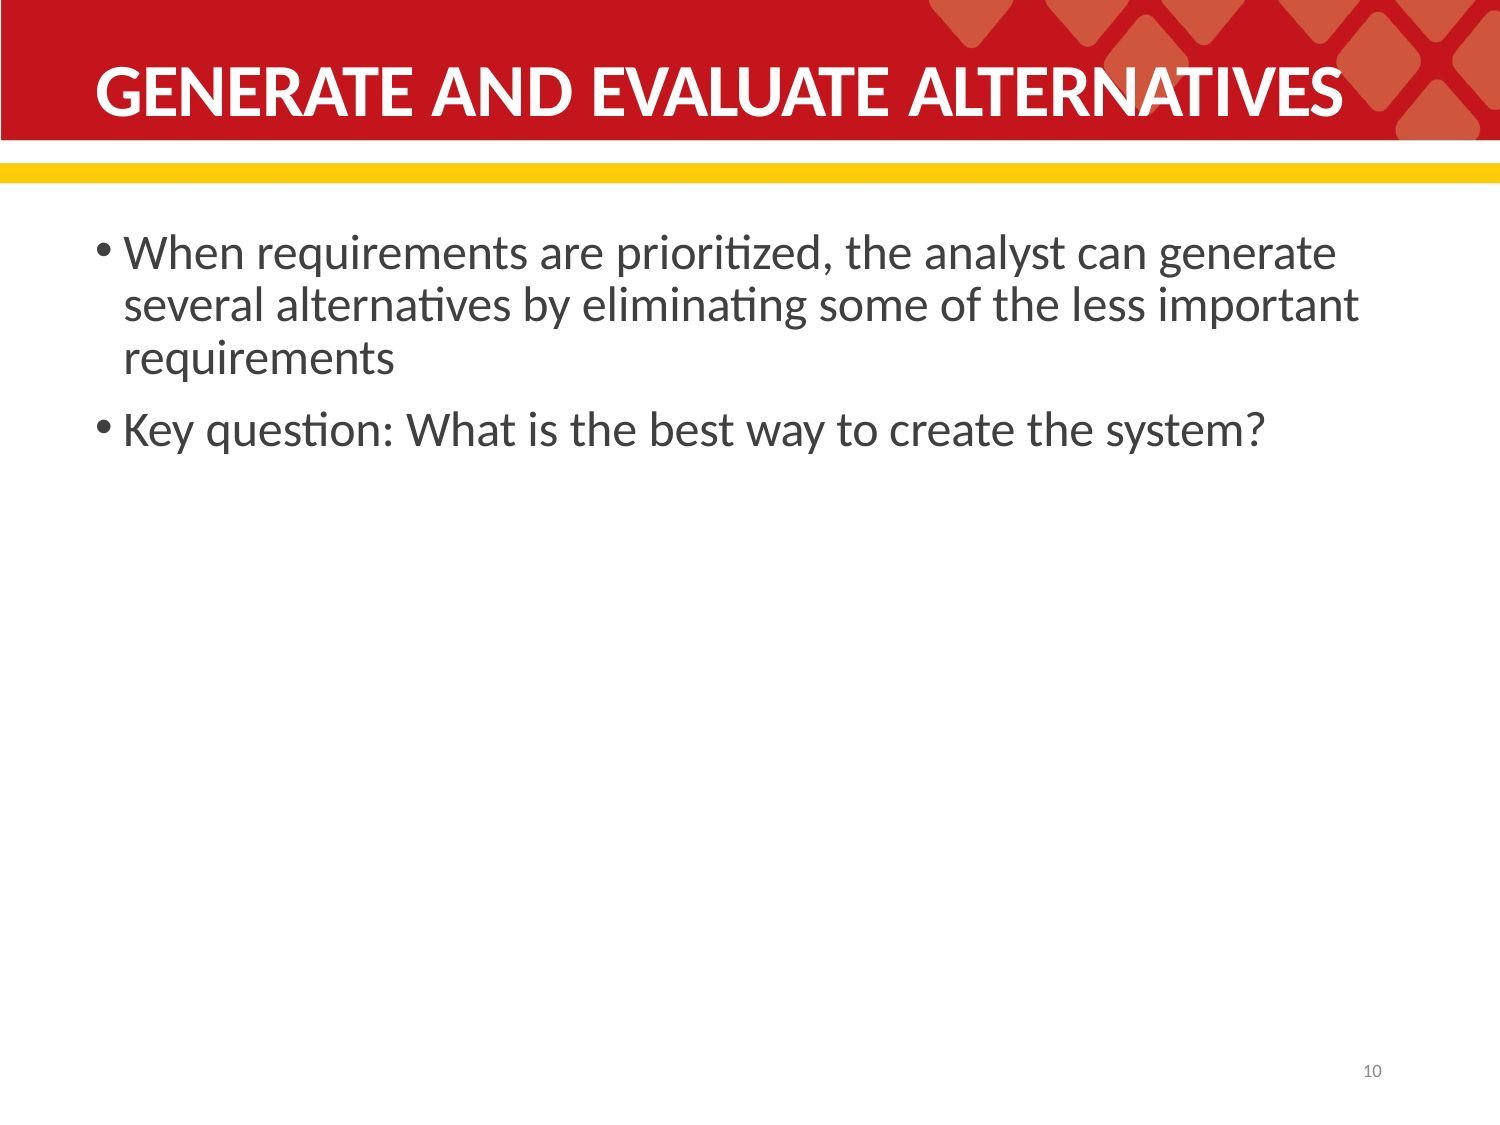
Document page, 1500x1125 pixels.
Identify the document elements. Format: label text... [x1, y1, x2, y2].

title GENERATE AND EVALUATE ALTERNATIVES [93, 39, 1379, 230]
slide_number 10 [1356, 1058, 1389, 1125]
text_box When requirements are prioritized, the analyst can generate several alternatives by eliminating some of the less important requirements Key question: What is the best way to create the system? [93, 217, 1373, 457]
picture [0, 0, 1500, 185]
